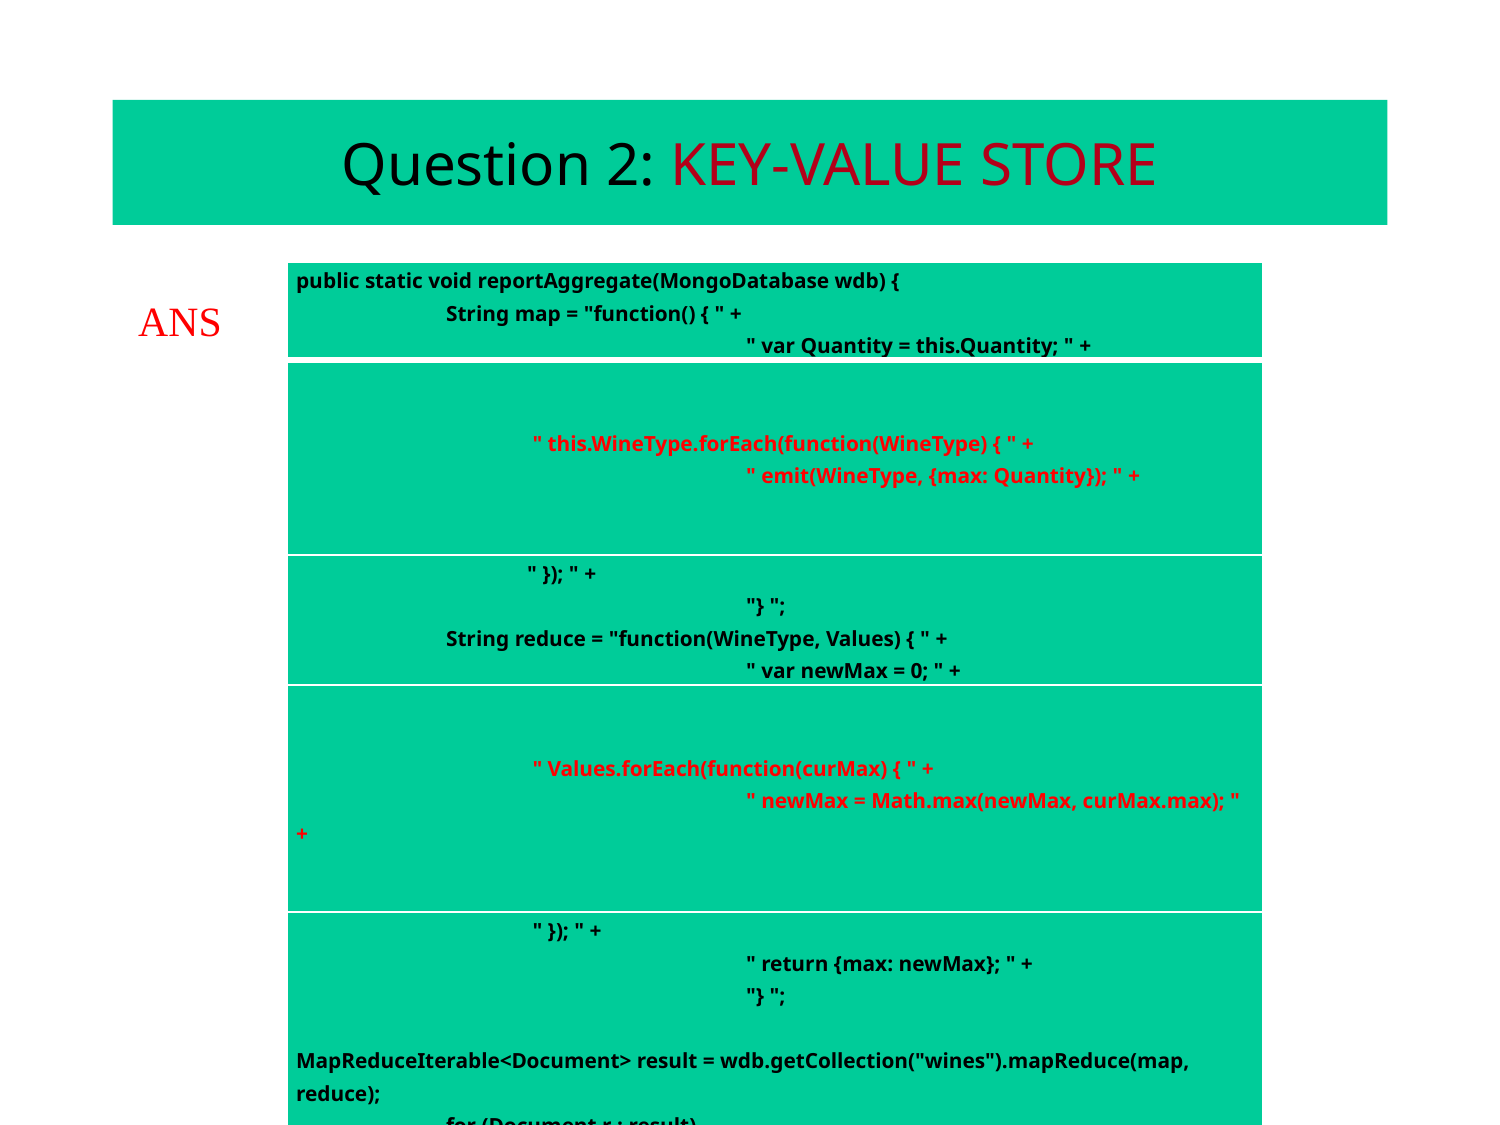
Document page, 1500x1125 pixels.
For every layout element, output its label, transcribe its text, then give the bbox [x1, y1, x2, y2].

text_box ANS [123, 287, 237, 353]
title Question 2: KEY-VALUE STORE [112, 99, 1388, 225]
table_cell " Values.forEach(function(curMax) { " + " newMax = Math.max(newMax, curMax.max); " + [288, 686, 1262, 911]
table_header public static void reportAggregate(MongoDatabase wdb) { String map = "function() { " + " var Quantity = this.Quantity; " + [288, 263, 1262, 357]
table_cell " }); " + "} "; String reduce = "function(WineType, Values) { " + " var newMax = 0; " + [288, 556, 1262, 684]
table_cell " }); " + " return {max: newMax}; " + "} "; MapReduceIterable<Document> result = wdb.getCollection("wines").mapReduce(map, reduce); for (Document r : result) System.out.println(r);} [288, 913, 1262, 1125]
table_cell " this.WineType.forEach(function(WineType) { " + " emit(WineType, {max: Quantity}); " + [288, 363, 1262, 554]
